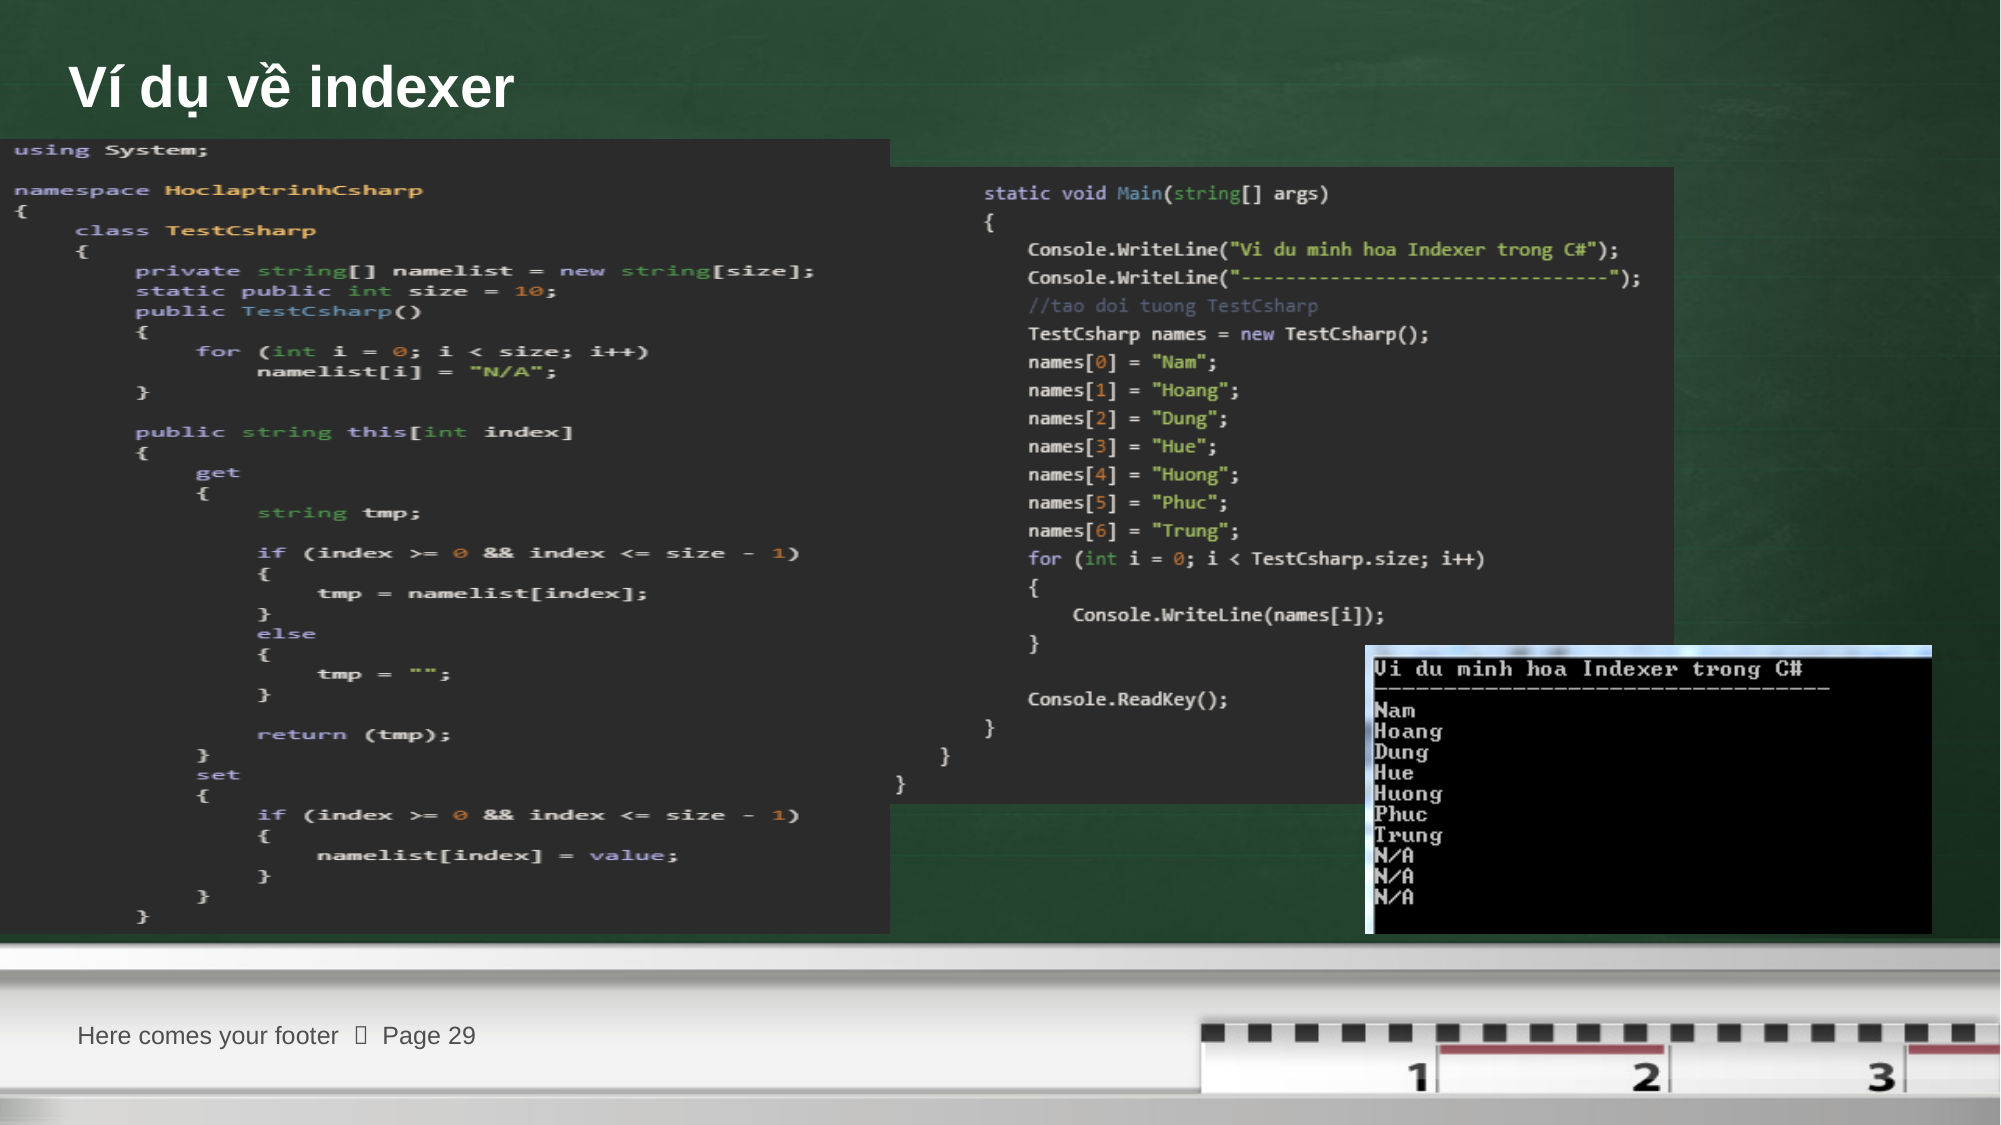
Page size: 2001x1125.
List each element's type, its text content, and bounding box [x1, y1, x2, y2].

title Ví dụ về indexer [68, 40, 1932, 140]
footer Here comes your footer  Page 29 [62, 1011, 730, 1053]
picture [0, 0, 2001, 1125]
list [894, 167, 1674, 804]
